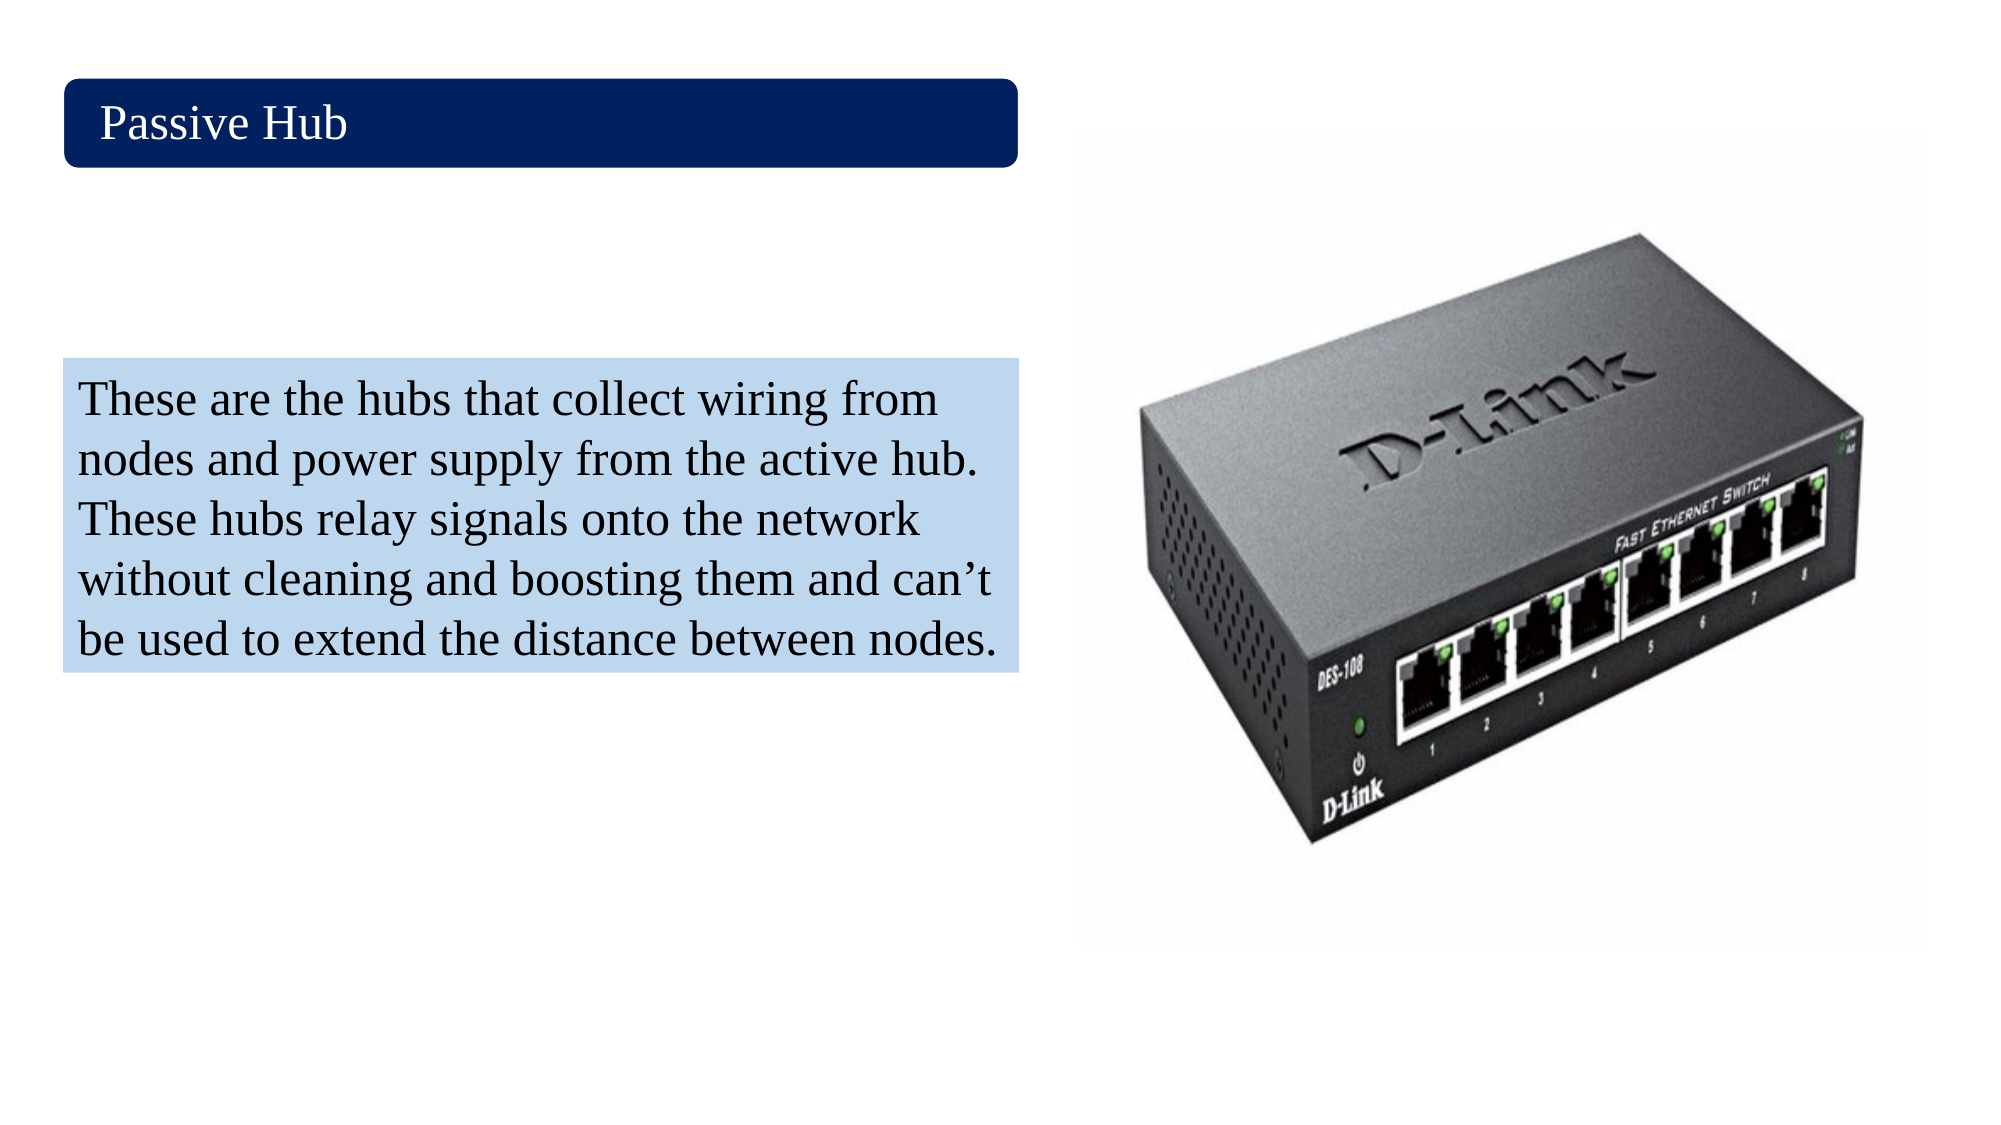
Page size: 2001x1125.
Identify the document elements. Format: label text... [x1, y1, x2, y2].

picture [1078, 131, 1925, 946]
text_box These are the hubs that collect wiring from nodes and power supply from the active hub. These hubs relay signals onto the network without cleaning and boosting them and can’t be used to extend the distance between nodes. [63, 357, 1019, 673]
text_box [63, 77, 1019, 169]
